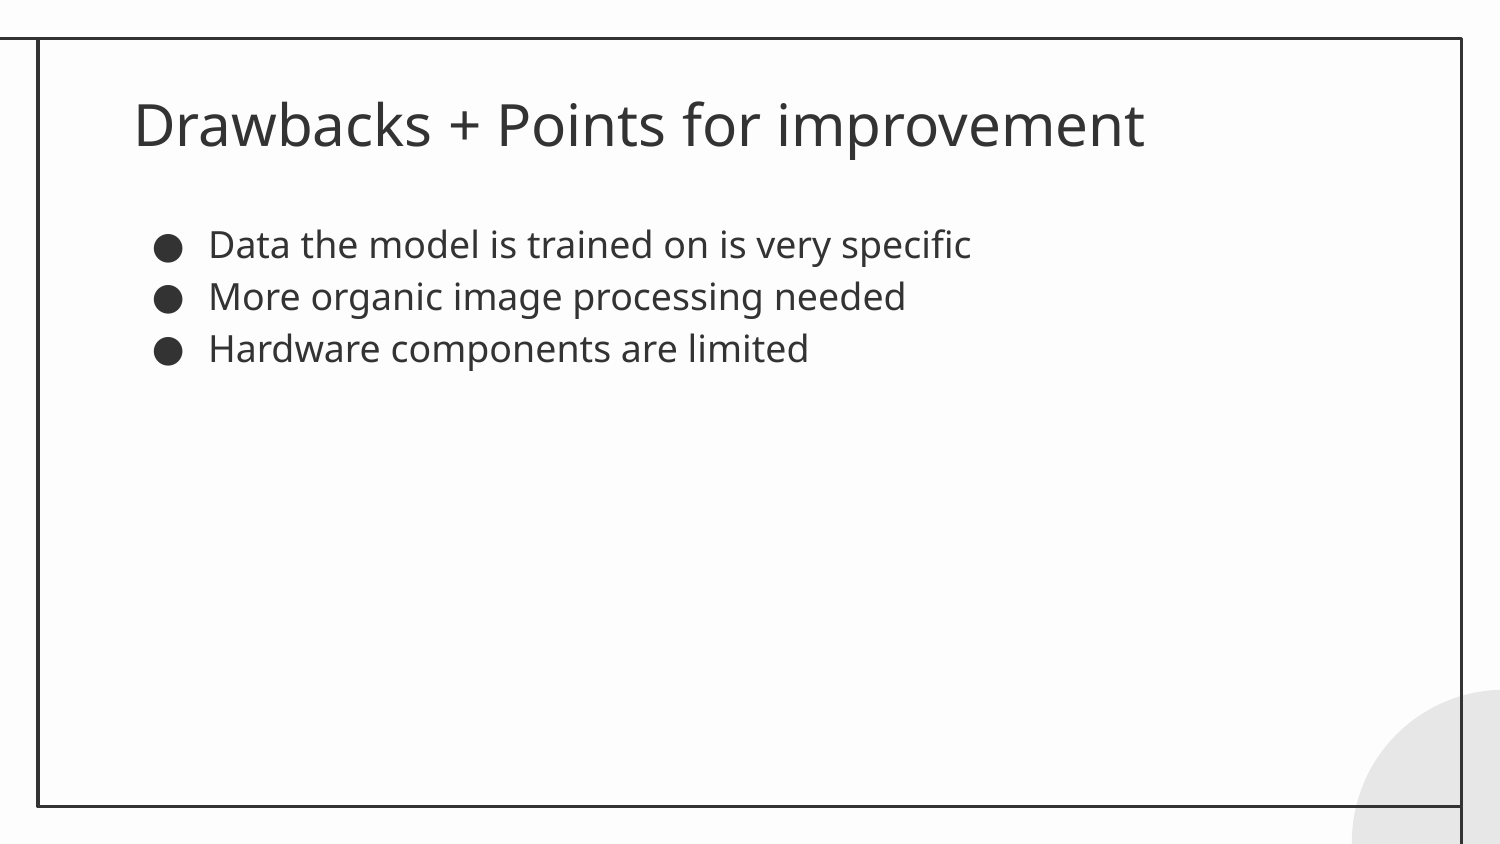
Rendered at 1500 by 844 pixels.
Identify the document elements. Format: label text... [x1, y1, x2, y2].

list Data the model is trained on is very specific More organic image processing needed Hardware components are limited [118, 199, 1382, 730]
title Drawbacks + Points for improvement [118, 72, 1382, 167]
